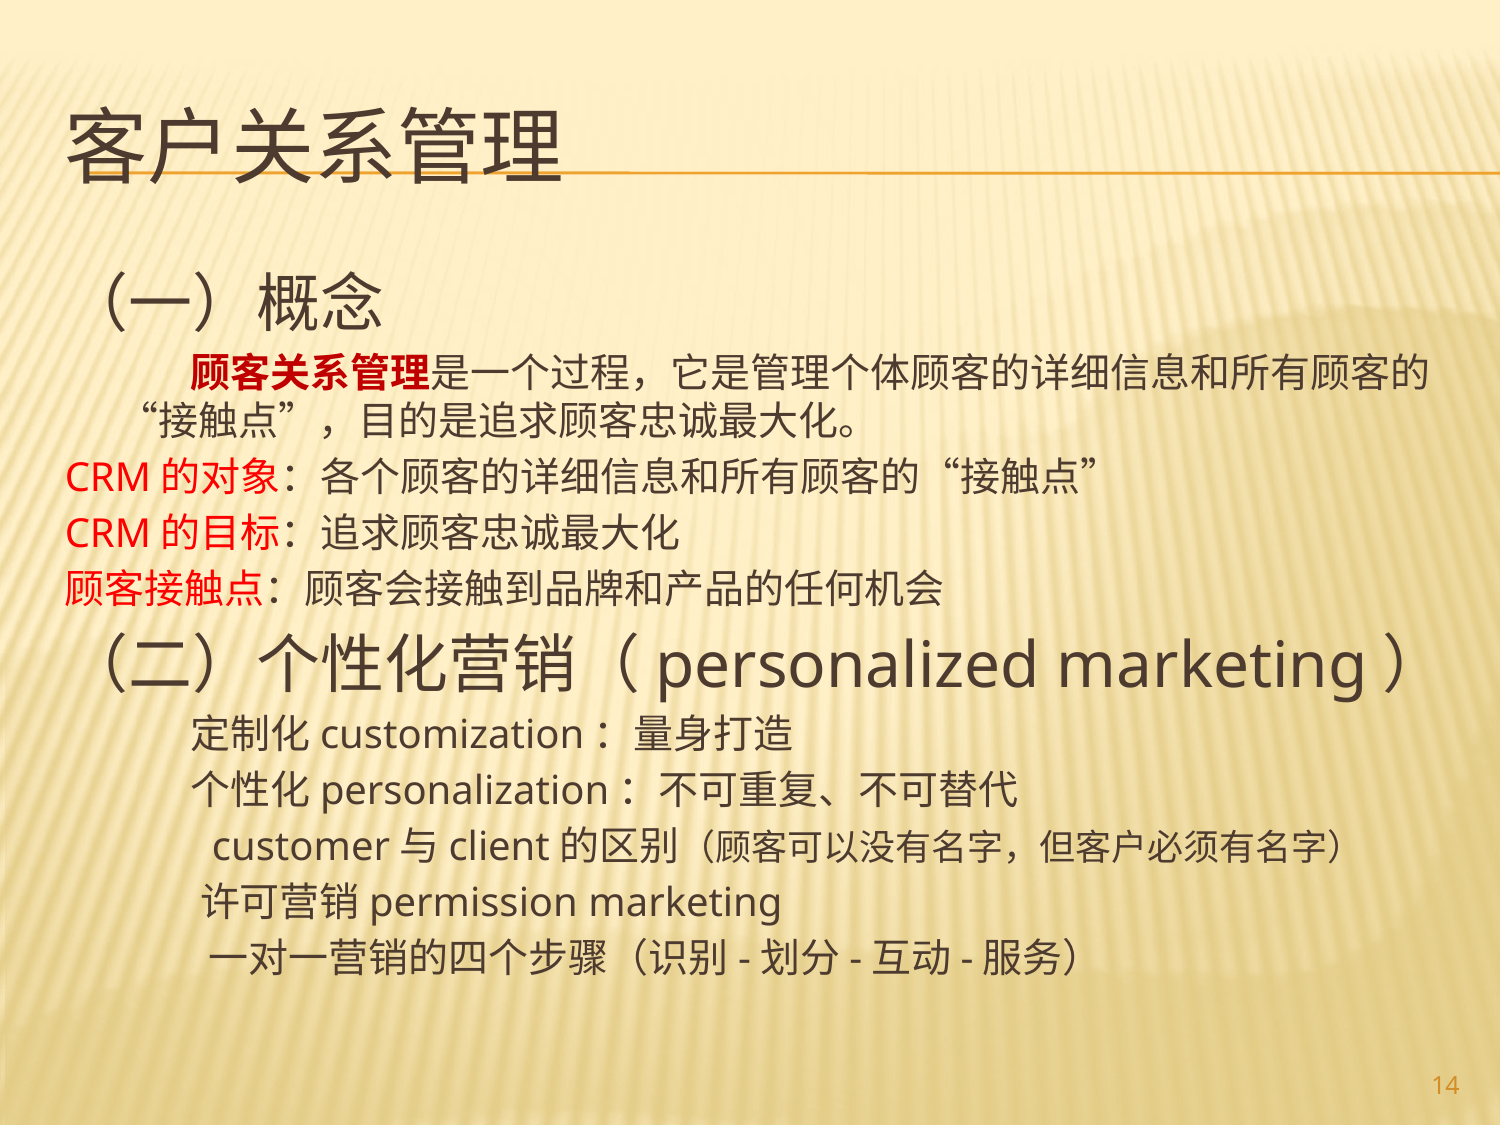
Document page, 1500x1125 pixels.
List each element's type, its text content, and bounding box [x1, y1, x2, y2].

slide_number 14 [1350, 1061, 1475, 1103]
title 客户关系管理 [50, 75, 1475, 213]
list （一）概念 顾客关系管理是一个过程，它是管理个体顾客的详细信息和所有顾客的“接触点”，目的是追求顾客忠诚最大化。 CRM的对象：各个顾客的详细信息和所有顾客的“接触点” CRM的目标：追求顾客忠诚最大化 顾客接触点：顾客会接触到品牌和产品的任何机会 （二）个性化营销（personalized marketing） 定制化customization：量身打造 个性化personalization：不可重复、不可替代 customer与client的区别（顾客可以没有名字，但客户必须有名字） 许可营销permission marketing 一对一营销的四个步骤（识别-划分-互动-服务） [50, 254, 1475, 998]
